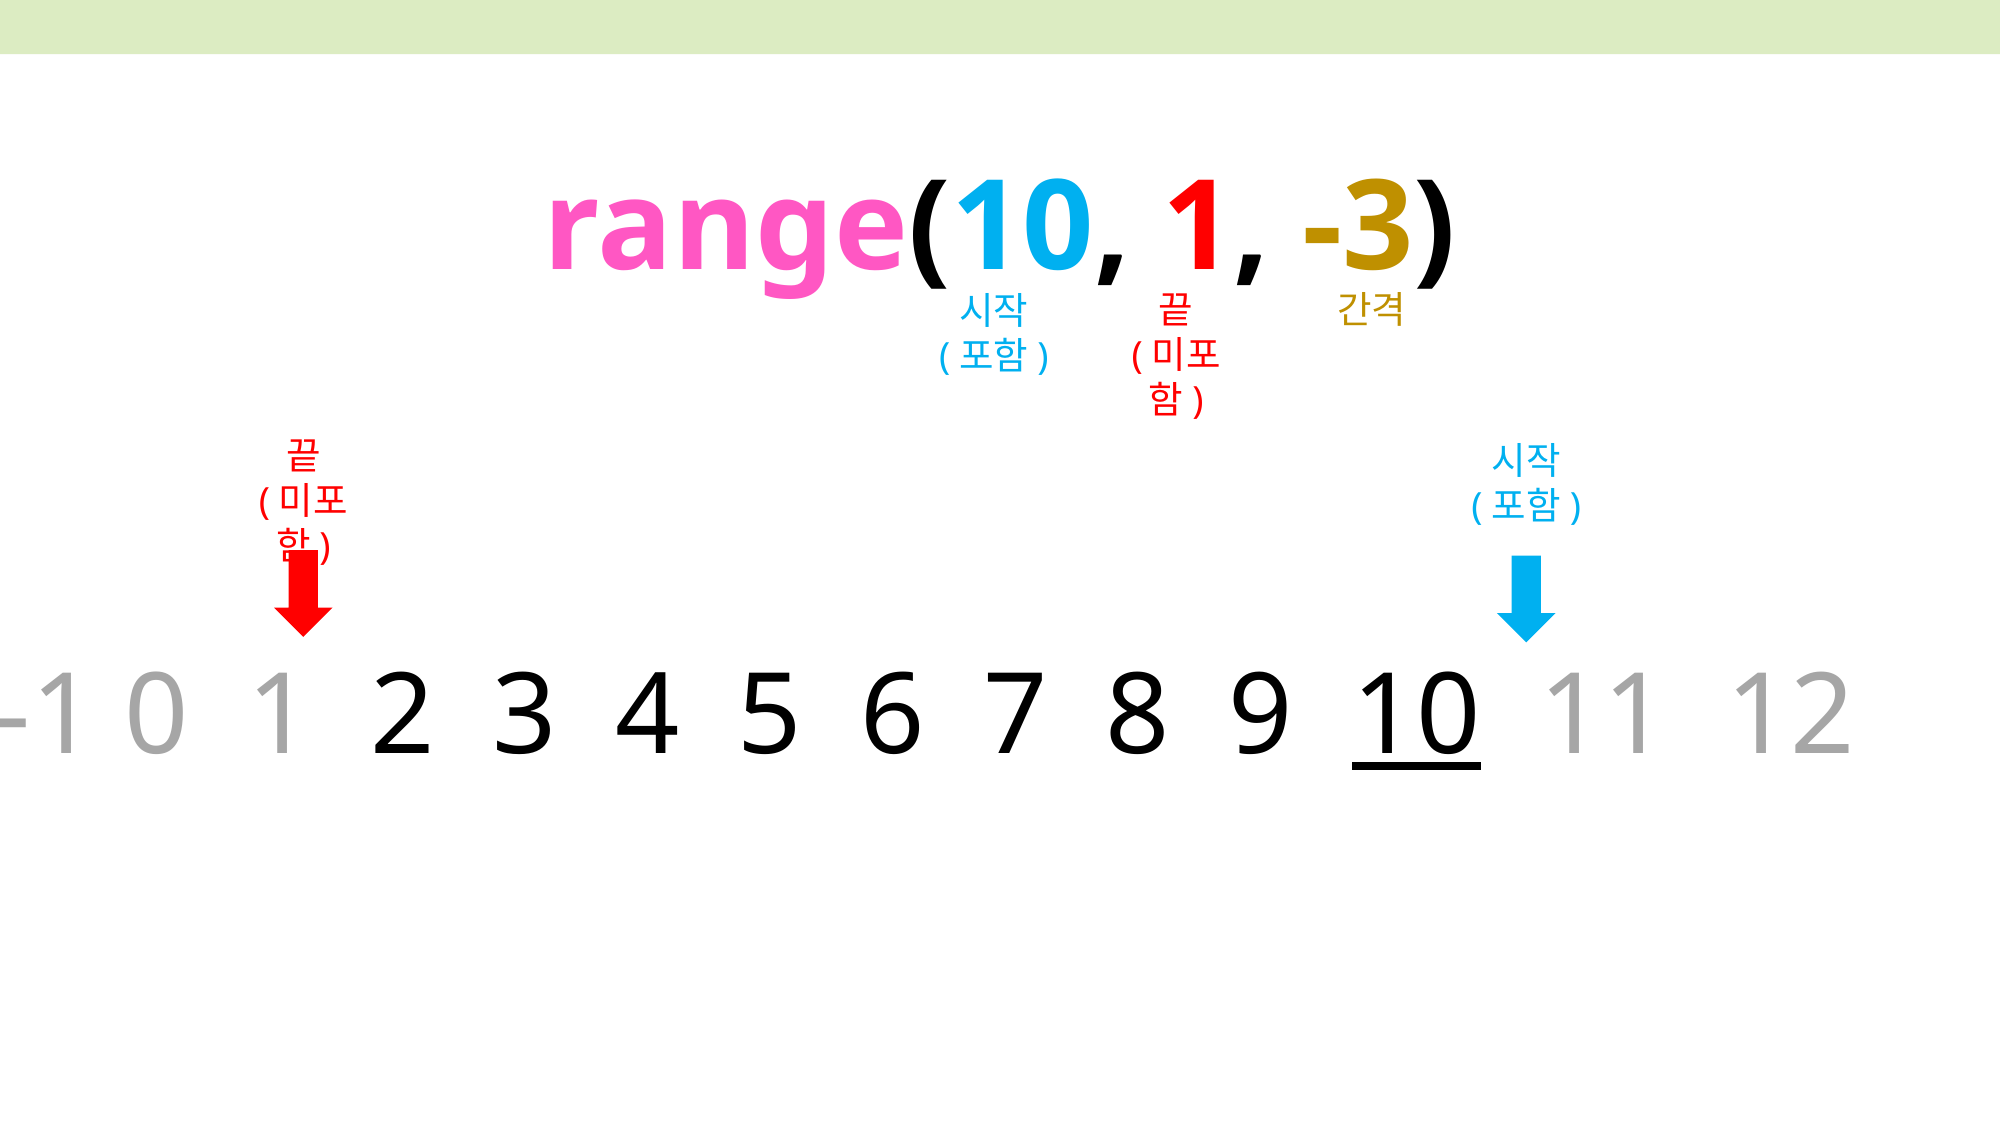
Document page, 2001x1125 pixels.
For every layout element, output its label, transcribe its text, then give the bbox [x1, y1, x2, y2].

text_box 시작 (포함) [916, 279, 1072, 385]
text_box 시작 (포함) [1448, 429, 1604, 535]
text_box range(10, 1, -3) [0, 136, 2000, 302]
text_box [271, 574, 336, 639]
text_box [0, 0, 2000, 55]
text_box [1494, 554, 1559, 644]
text_box 끝 (미포함) [1098, 279, 1254, 429]
text_box 끝 (미포함) [226, 424, 381, 574]
text_box -1 0 1 2 3 4 5 6 7 8 9 10 11 12 [0, 633, 2000, 784]
text_box 간격 [1294, 279, 1449, 339]
